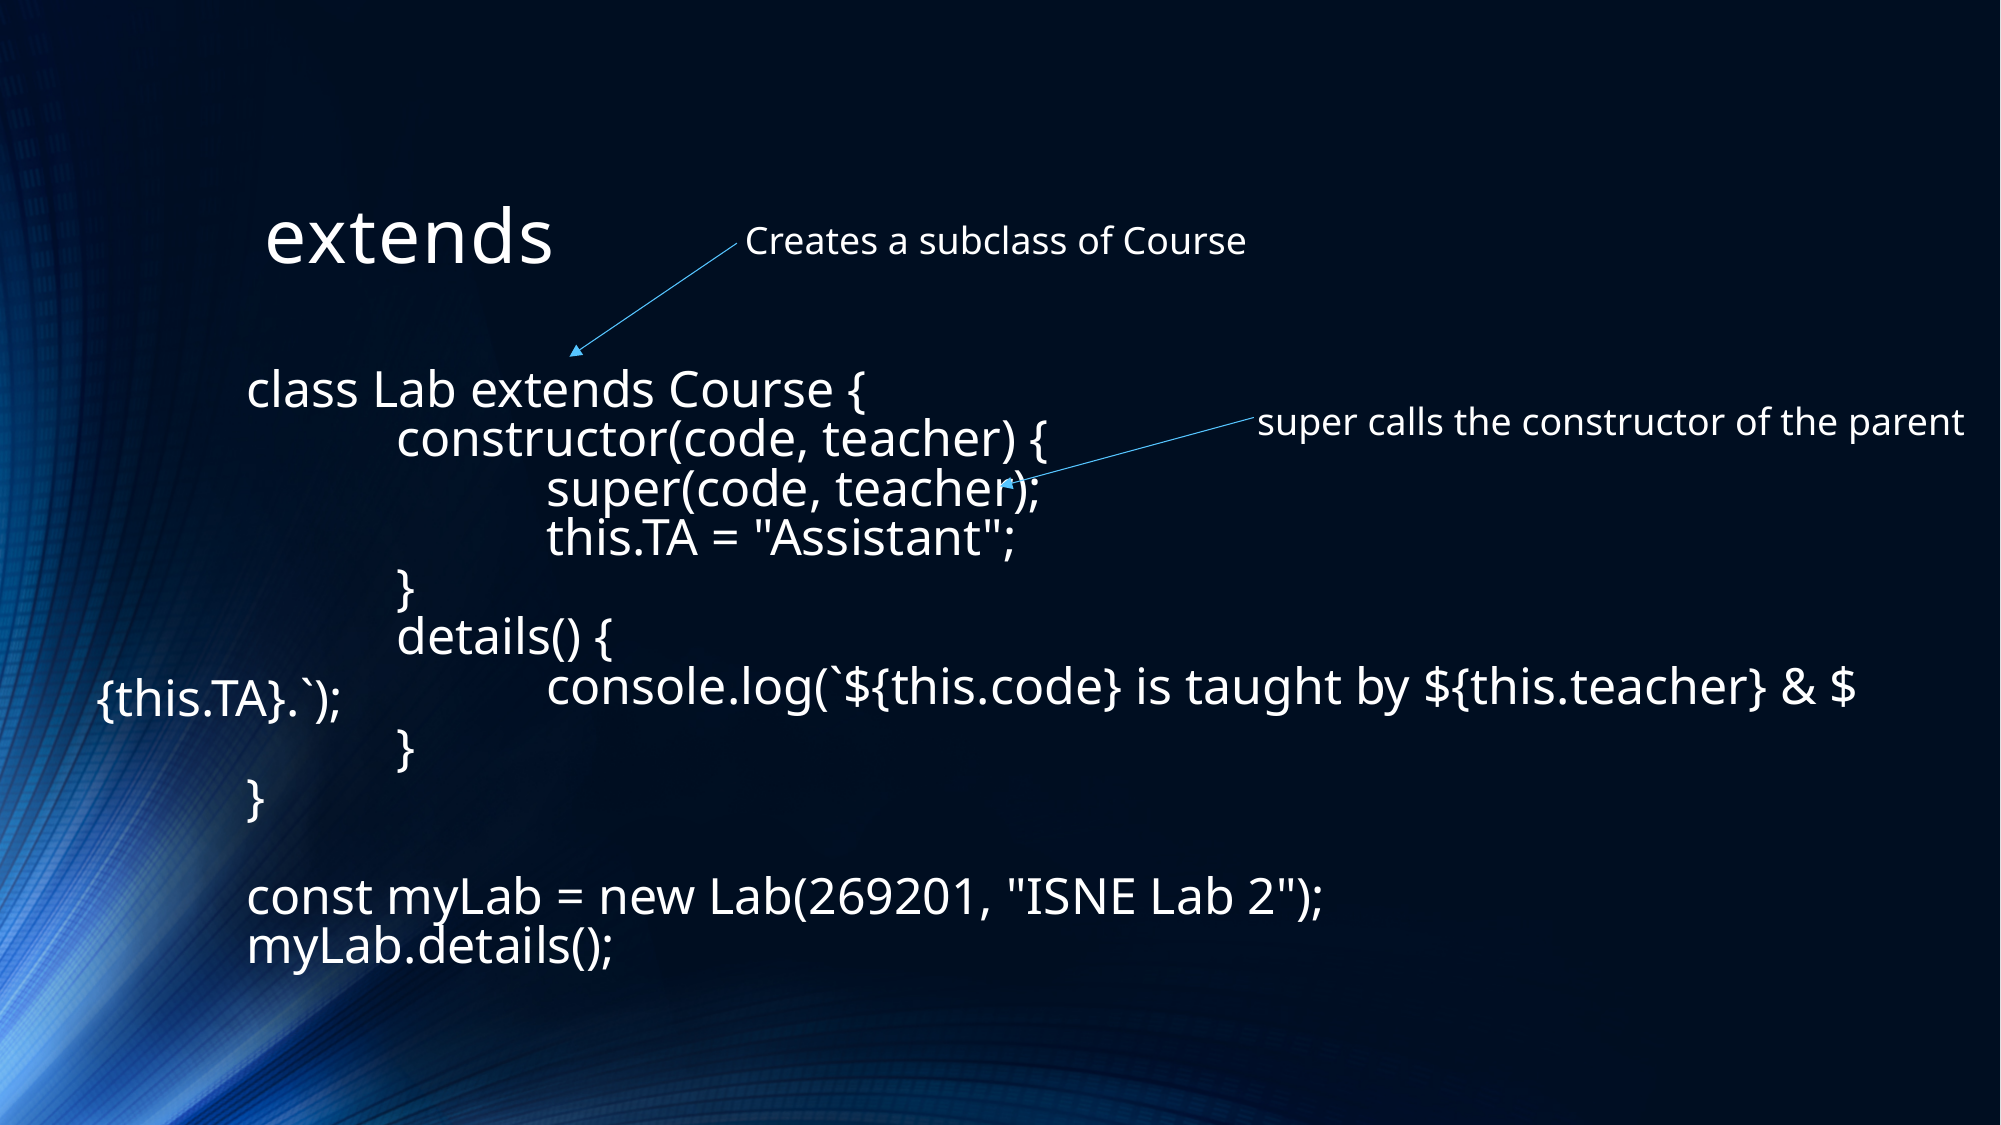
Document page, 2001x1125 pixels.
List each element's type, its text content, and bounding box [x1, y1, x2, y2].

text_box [569, 243, 737, 357]
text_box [999, 417, 1254, 487]
text_box super calls the constructor of the parent [1242, 390, 1981, 450]
picture [0, 0, 2001, 1125]
list class Lab extends Course { constructor(code, teacher) { super(code, teacher); this.TA = "Assistant"; } details() { console.log(`${this.code} is taught by ${this.teacher} & ${this.TA}.`); } } const myLab = new Lab(269201, "ISNE Lab 2"); myLab.details(); [81, 390, 1975, 988]
title extends [249, 62, 1751, 288]
text_box Creates a subclass of Course [730, 209, 1757, 270]
